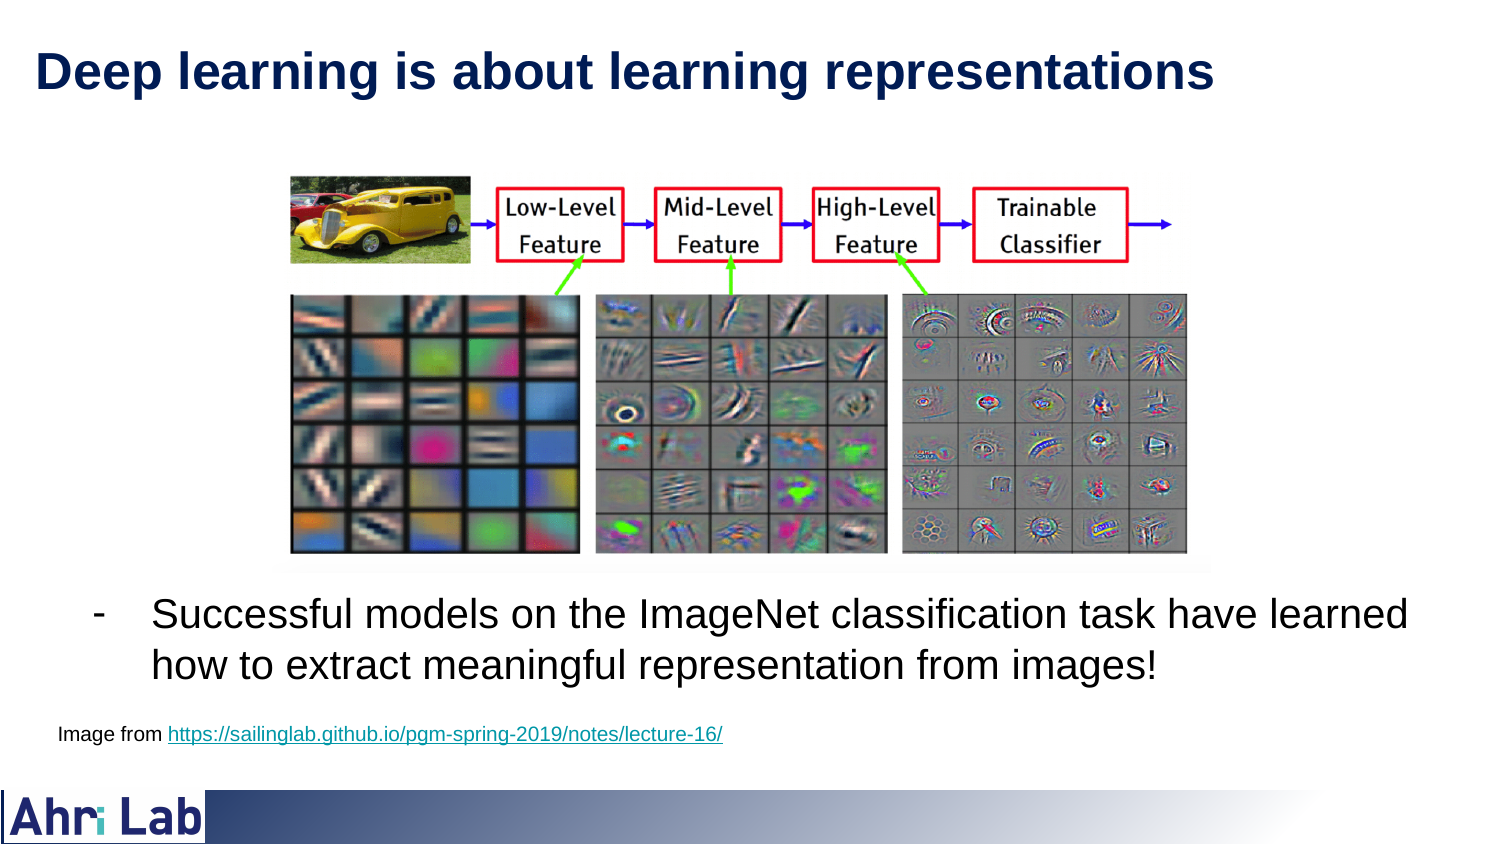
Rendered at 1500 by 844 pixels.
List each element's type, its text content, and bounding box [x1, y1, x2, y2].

title Deep learning is about learning representations [20, 22, 1480, 117]
picture [272, 166, 1211, 573]
picture [4, 787, 205, 843]
text_box Image from https://sailinglab.github.io/pgm-spring-2019/notes/lecture-16/ [42, 705, 1441, 752]
text_box Successful models on the ImageNet classification task have learned how to extract meaningful representation from images! [60, 572, 1449, 702]
